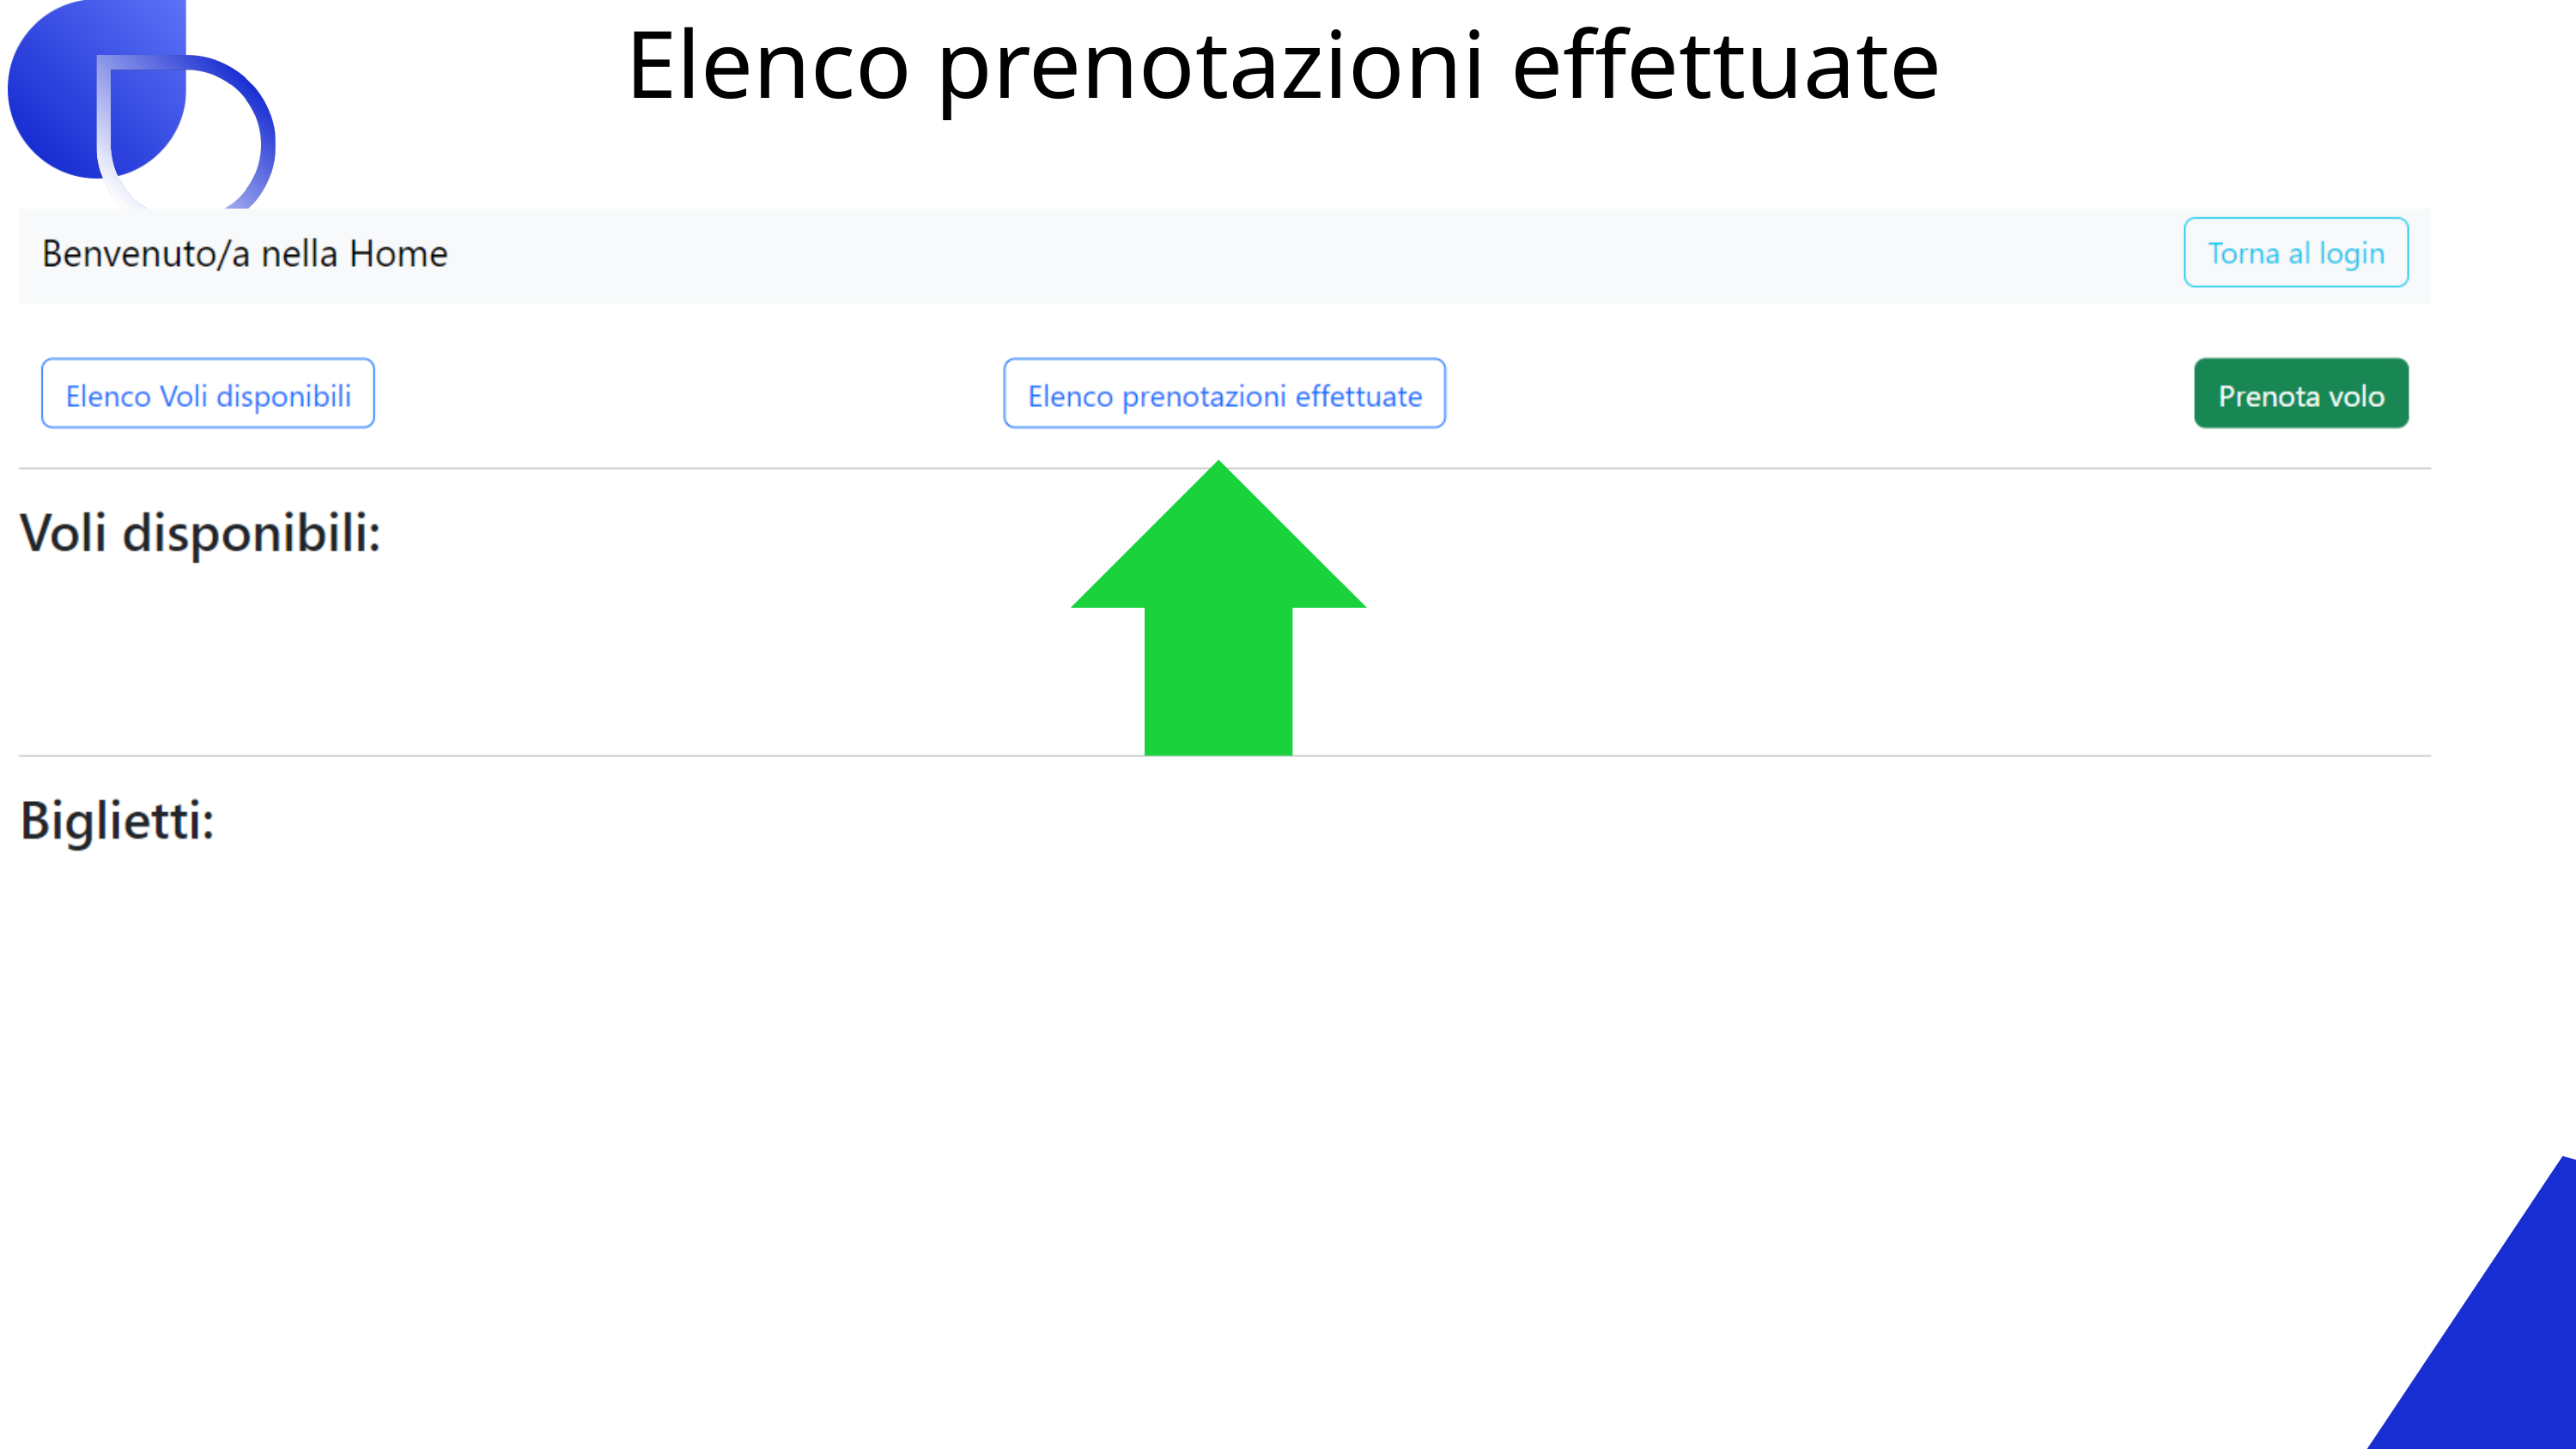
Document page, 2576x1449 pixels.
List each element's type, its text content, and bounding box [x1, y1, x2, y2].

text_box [1070, 459, 1367, 756]
text_box [96, 117, 276, 209]
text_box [2396, 1180, 2576, 1449]
text_box [7, 117, 96, 179]
text_box [0, 209, 2576, 1095]
text_box Elenco prenotazioni effettuate [0, 0, 2568, 117]
